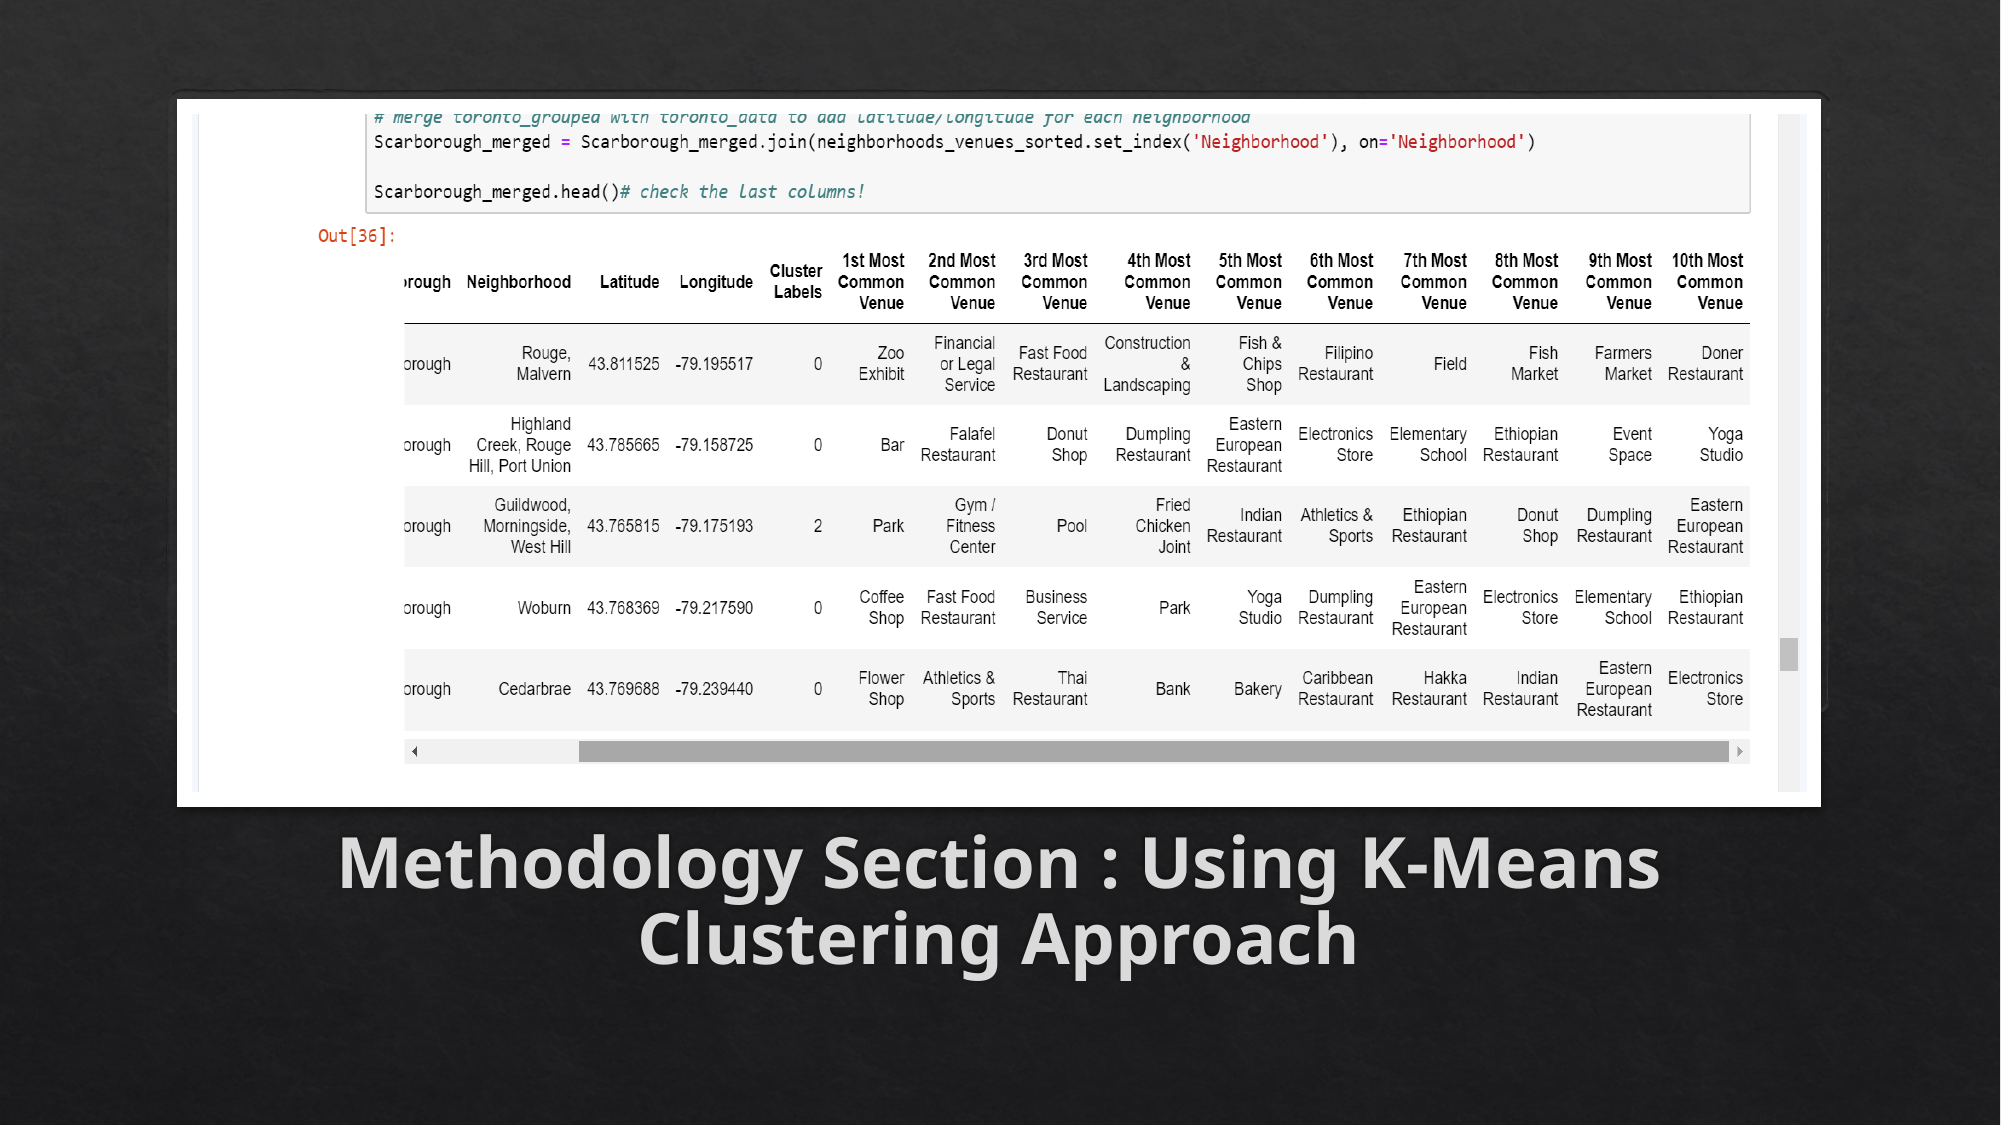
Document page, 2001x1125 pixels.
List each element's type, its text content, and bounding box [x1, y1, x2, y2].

title Methodology Section : Using K-Means Clustering Approach [224, 818, 1774, 988]
picture [165, 89, 1831, 793]
